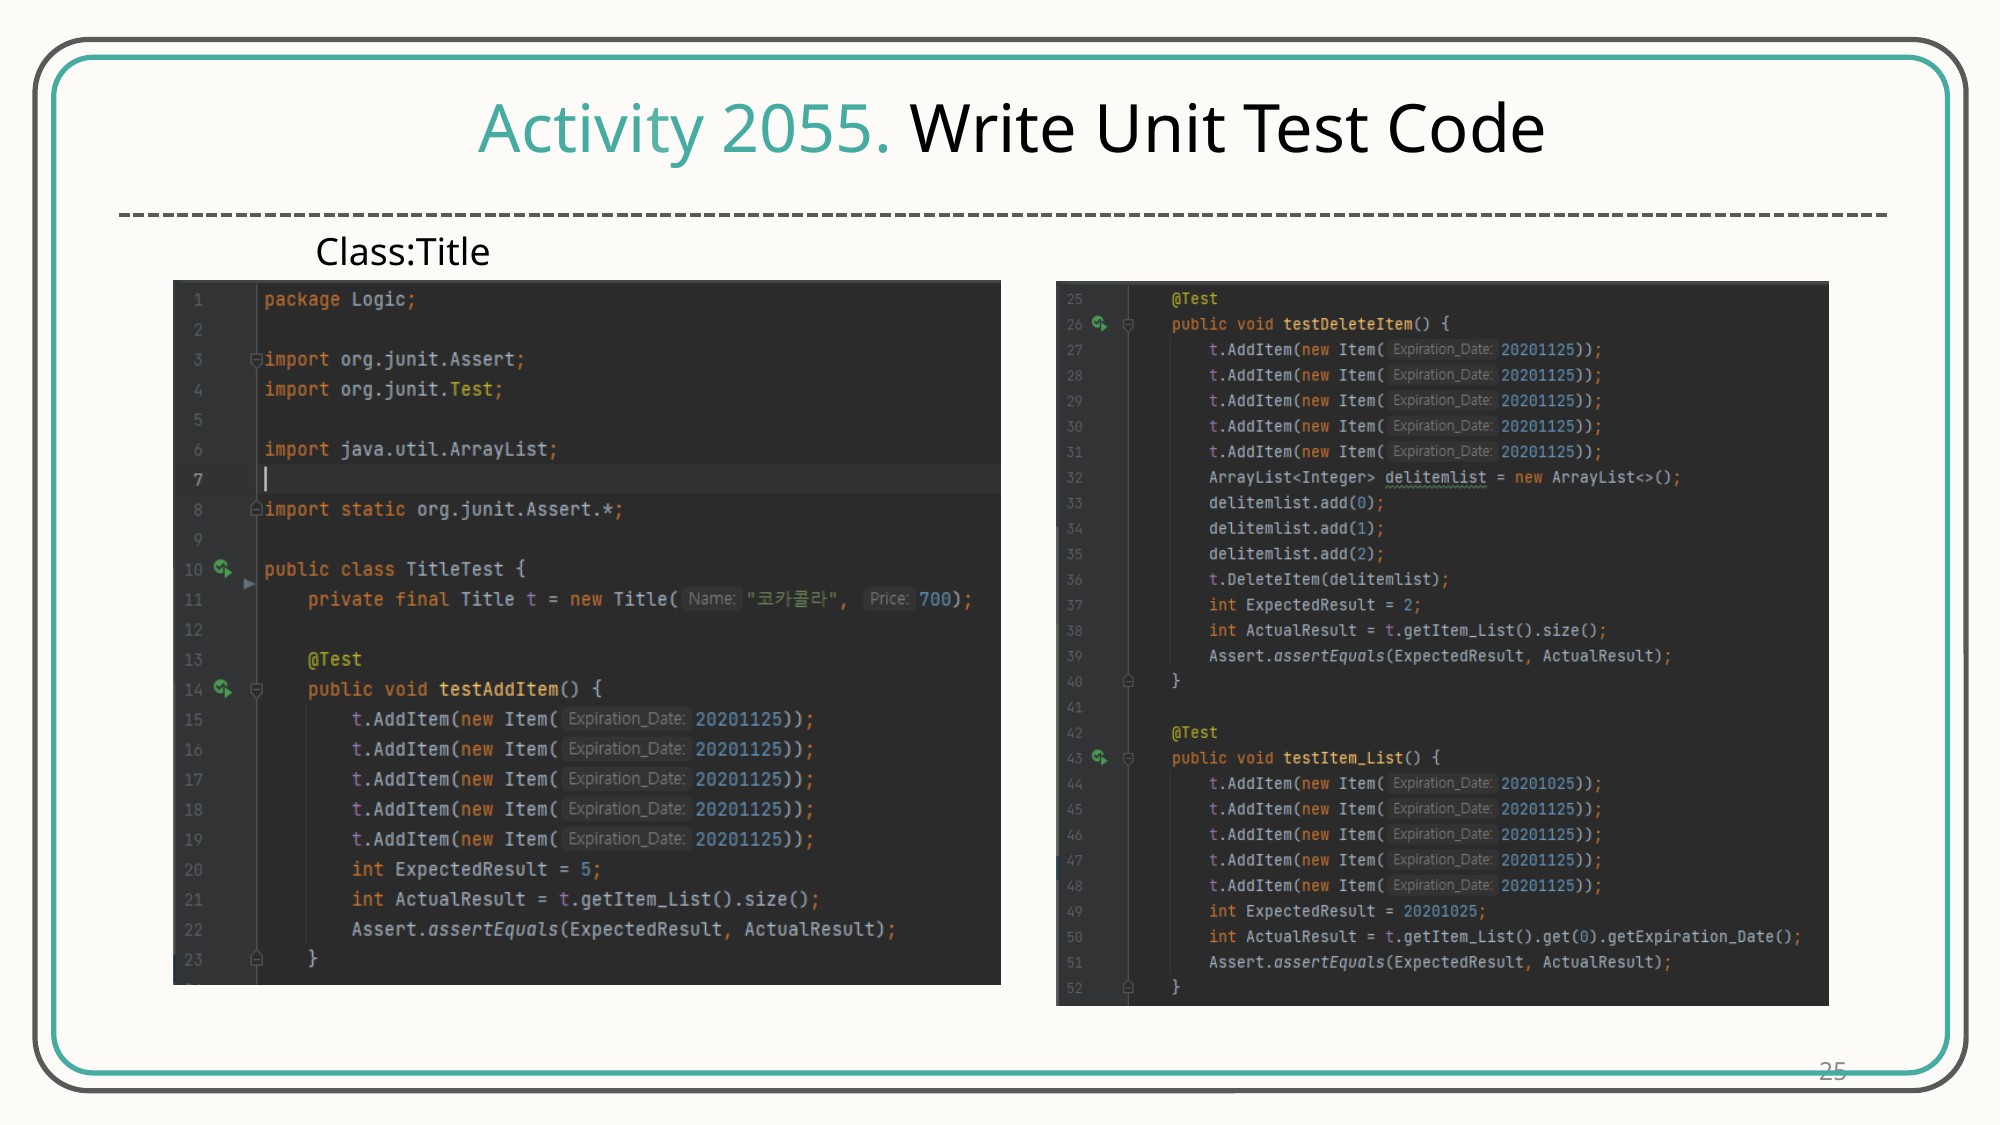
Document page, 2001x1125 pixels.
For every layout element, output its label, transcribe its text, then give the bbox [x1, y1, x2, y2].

slide_number 25 [1412, 1042, 1863, 1103]
text_box [33, 38, 1968, 1092]
text_box Class:Title [300, 220, 751, 280]
picture [1056, 281, 1829, 1006]
picture [173, 280, 1001, 985]
